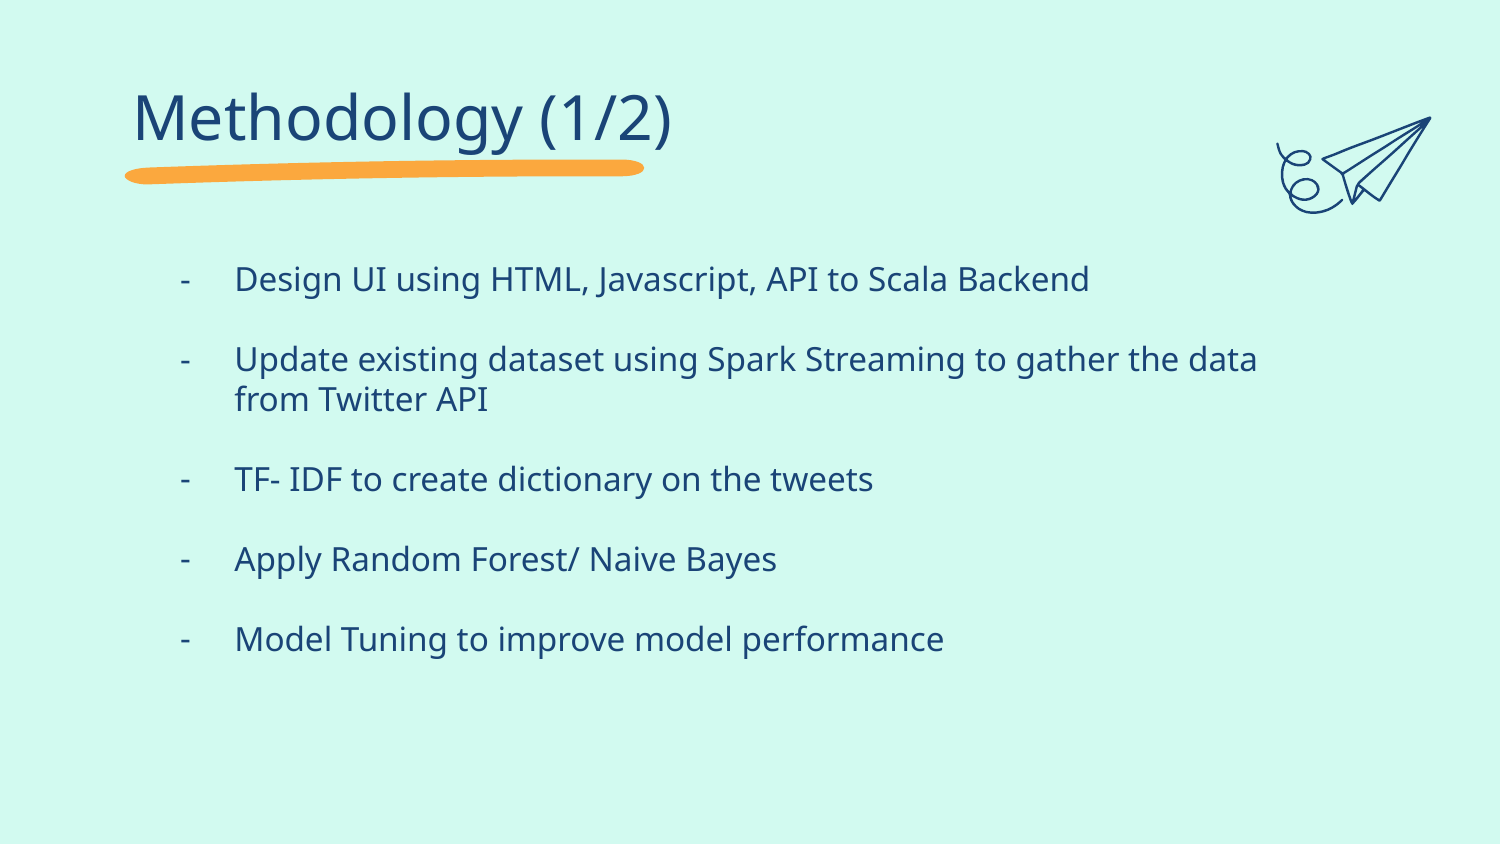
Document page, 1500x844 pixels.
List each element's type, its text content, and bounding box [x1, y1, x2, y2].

list Design UI using HTML, Javascript, API to Scala Backend Update existing dataset using Spark Streaming to gather the data from Twitter API TF- IDF to create dictionary on the tweets Apply Random Forest/ Naive Bayes Model Tuning to improve model performance [144, 243, 1341, 730]
text_box [124, 159, 645, 185]
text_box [1278, 85, 1410, 224]
title Methodology (1/2) [117, 75, 1383, 155]
